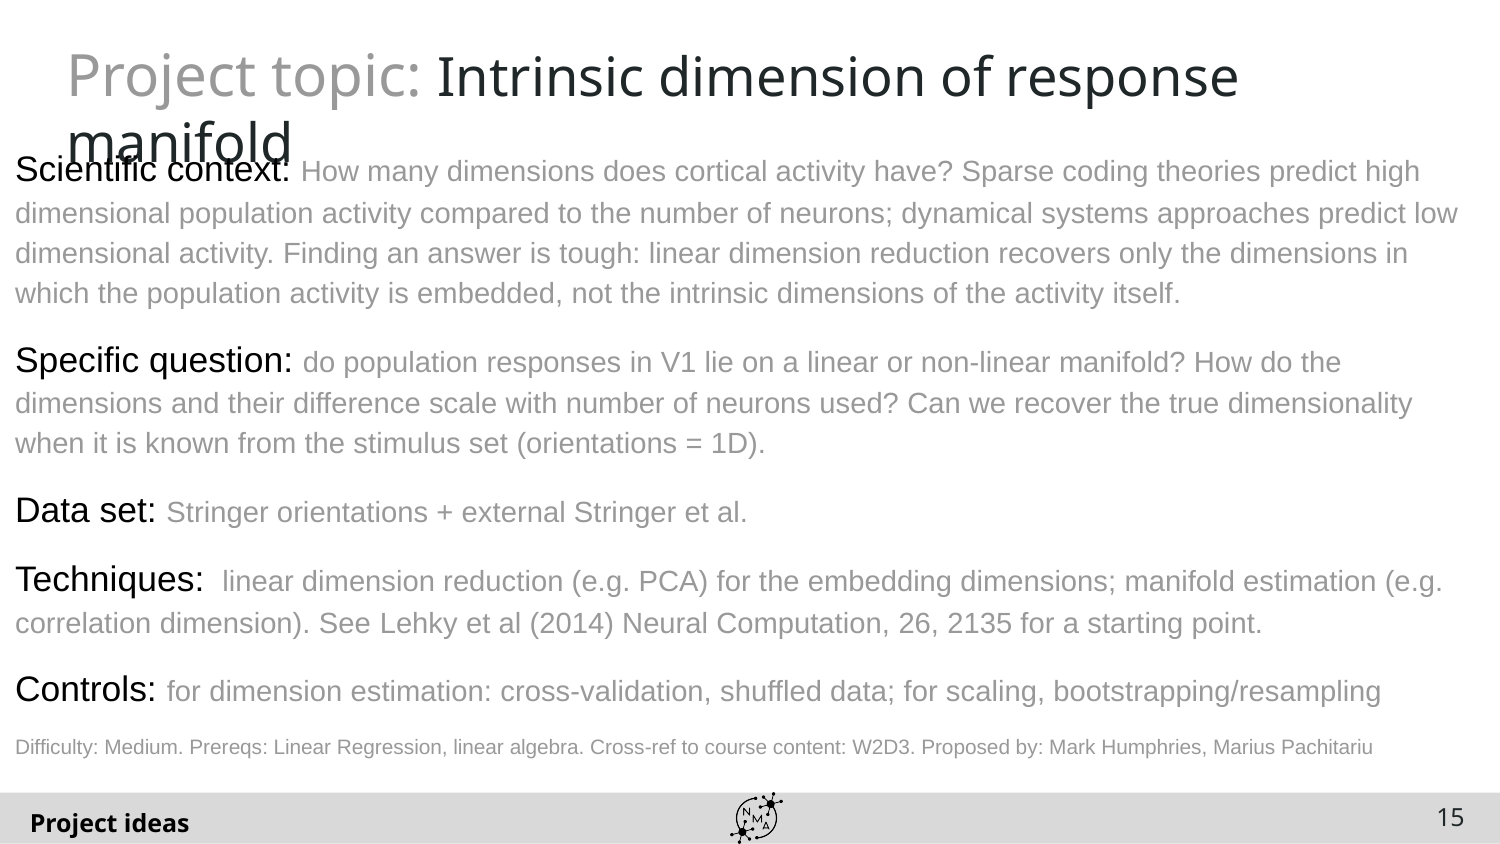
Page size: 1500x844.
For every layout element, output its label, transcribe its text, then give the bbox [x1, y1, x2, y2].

list Scientific context: How many dimensions does cortical activity have? Sparse coding theories predict high dimensional population activity compared to the number of neurons; dynamical systems approaches predict low dimensional activity. Finding an answer is tough: linear dimension reduction recovers only the dimensions in which the population activity is embedded, not the intrinsic dimensions of the activity itself. Specific question: do population responses in V1 lie on a linear or non-linear manifold? How do the dimensions and their difference scale with number of neurons used? Can we recover the true dimensionality when it is known from the stimulus set (orientations = 1D). Data set: Stringer orientations + external Stringer et al. Techniques: linear dimension reduction (e.g. PCA) for the embedding dimensions; manifold estimation (e.g. correlation dimension). See Lehky et al (2014) Neural Computation, 26, 2135 for a starting point. Controls: for dimension estimation: cross-validation, shuffled data; for scaling, bootstrapping/resampling Difficulty: Medium. Prereqs: Linear Regression, linear algebra. Cross-ref to course content: W2D3. Proposed by: Mark Humphries, Marius Pachitariu [0, 125, 1500, 739]
title Project topic: Intrinsic dimension of response manifold [51, 23, 1449, 117]
picture [730, 792, 783, 844]
slide_number ‹#› [1389, 792, 1480, 844]
